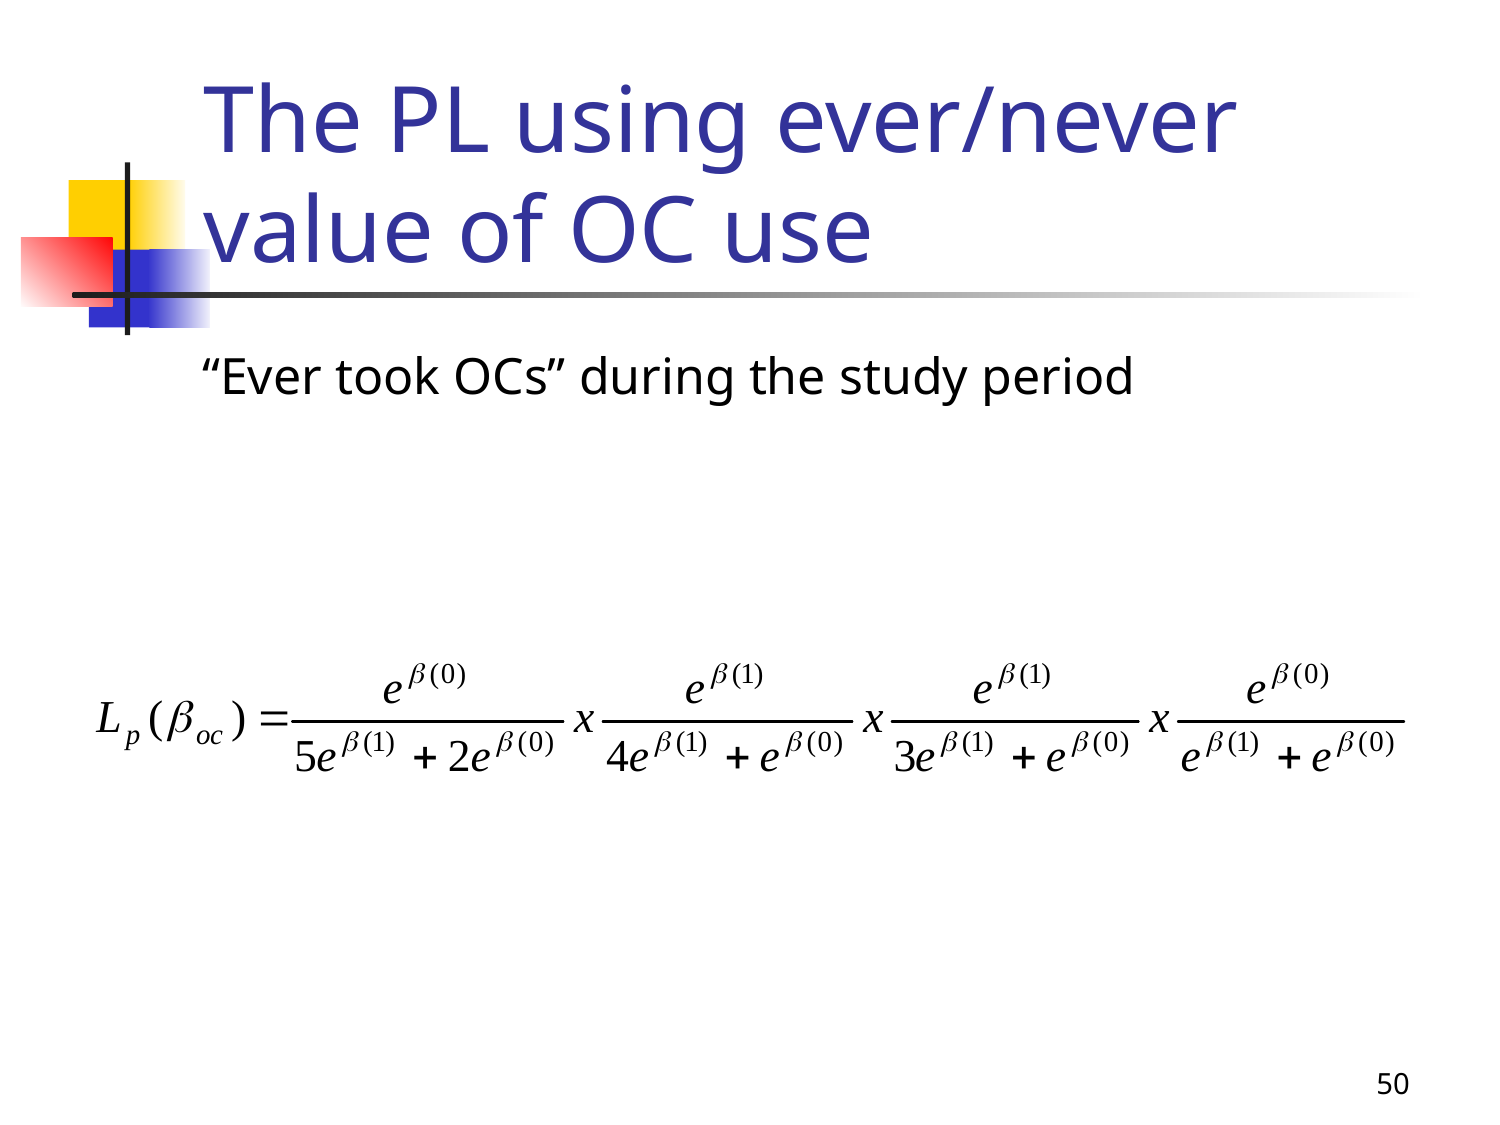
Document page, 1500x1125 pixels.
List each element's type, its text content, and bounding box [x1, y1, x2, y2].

text_box “Ever took OCs” during the study period [187, 337, 1338, 413]
slide_number 50 [1112, 1037, 1426, 1113]
title The PL using ever/never value of OC use [188, 101, 1468, 289]
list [86, 649, 1413, 783]
